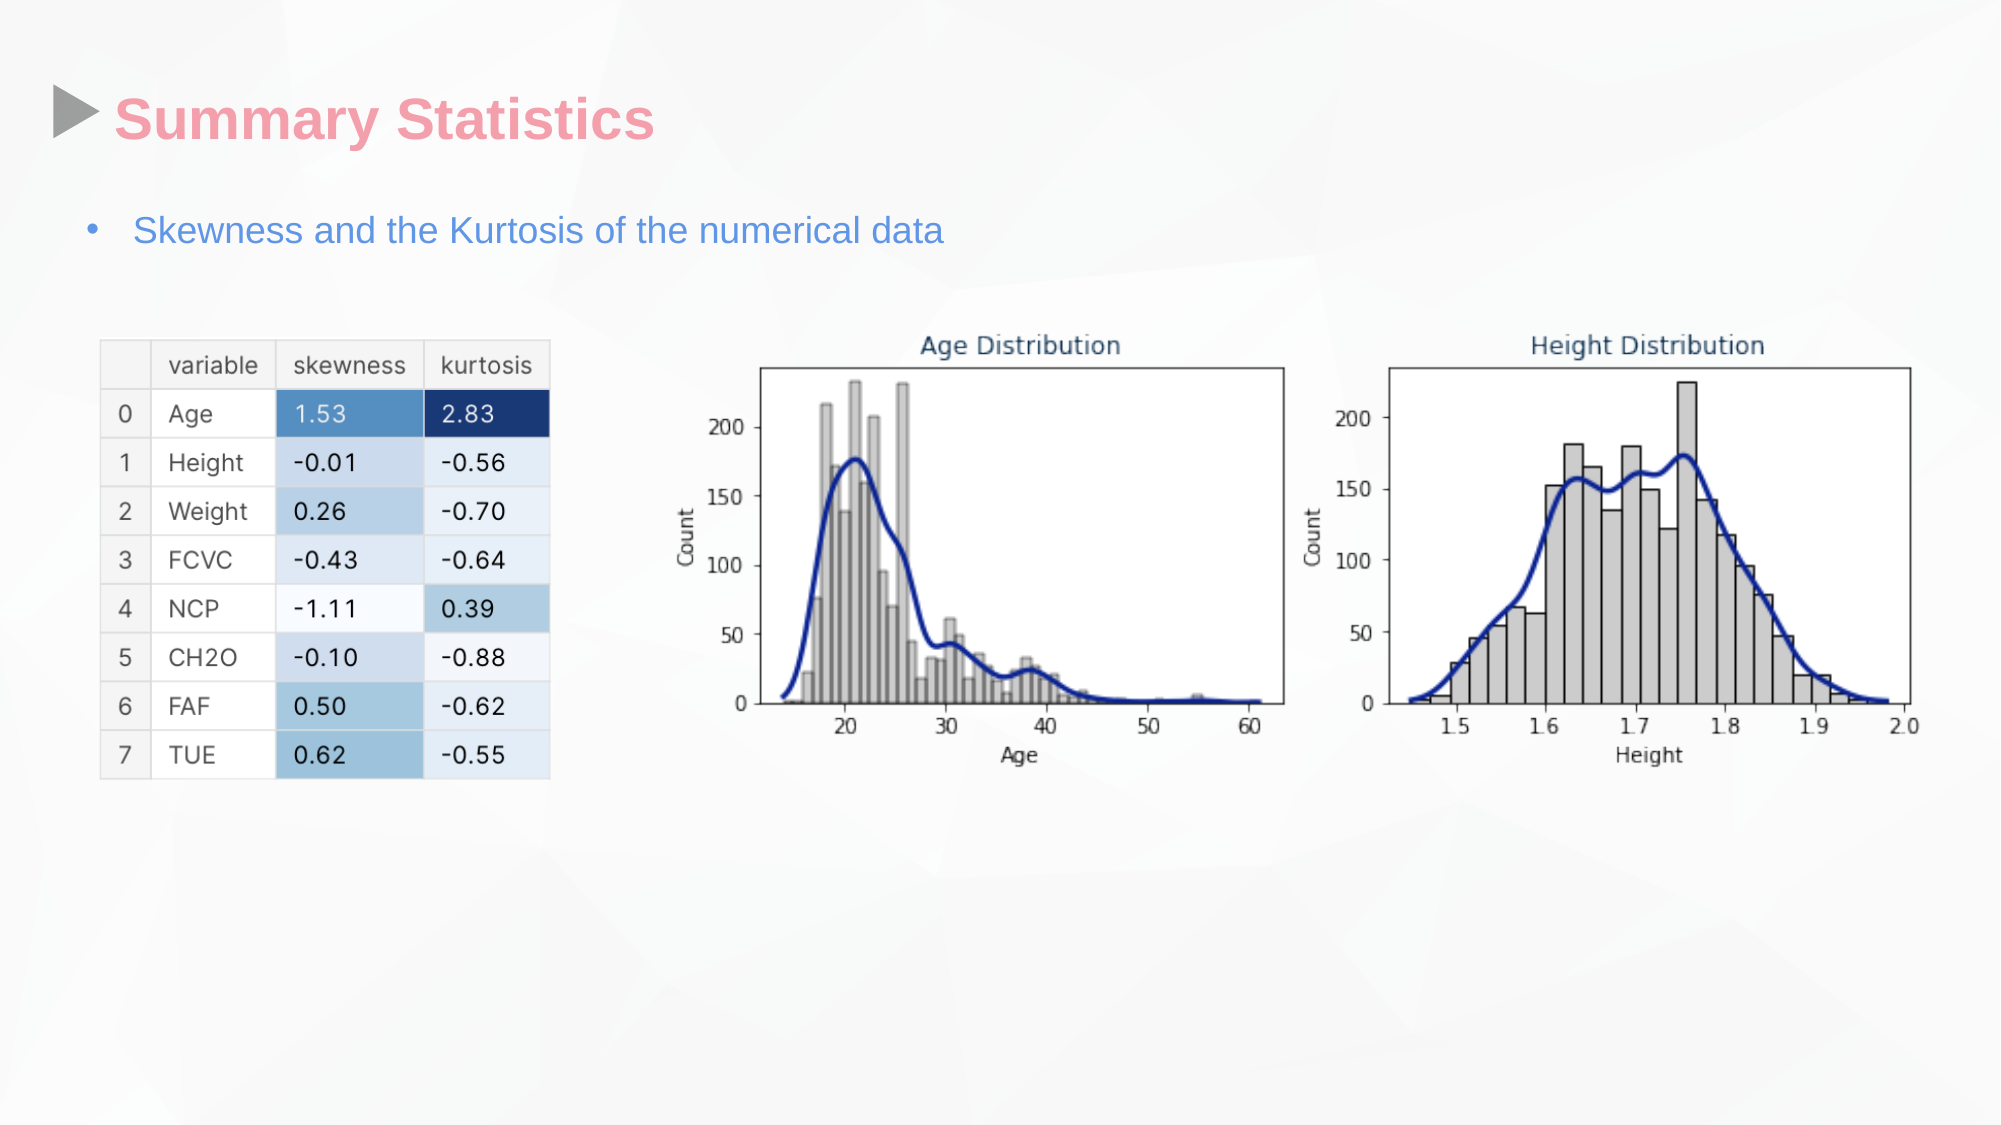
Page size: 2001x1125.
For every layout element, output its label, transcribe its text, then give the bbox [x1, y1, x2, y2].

text_box Skewness and the Kurtosis of the numerical data [71, 198, 960, 259]
text_box [52, 82, 102, 141]
picture [99, 337, 552, 780]
picture [663, 320, 1935, 782]
text_box Summary Statistics [99, 55, 823, 176]
